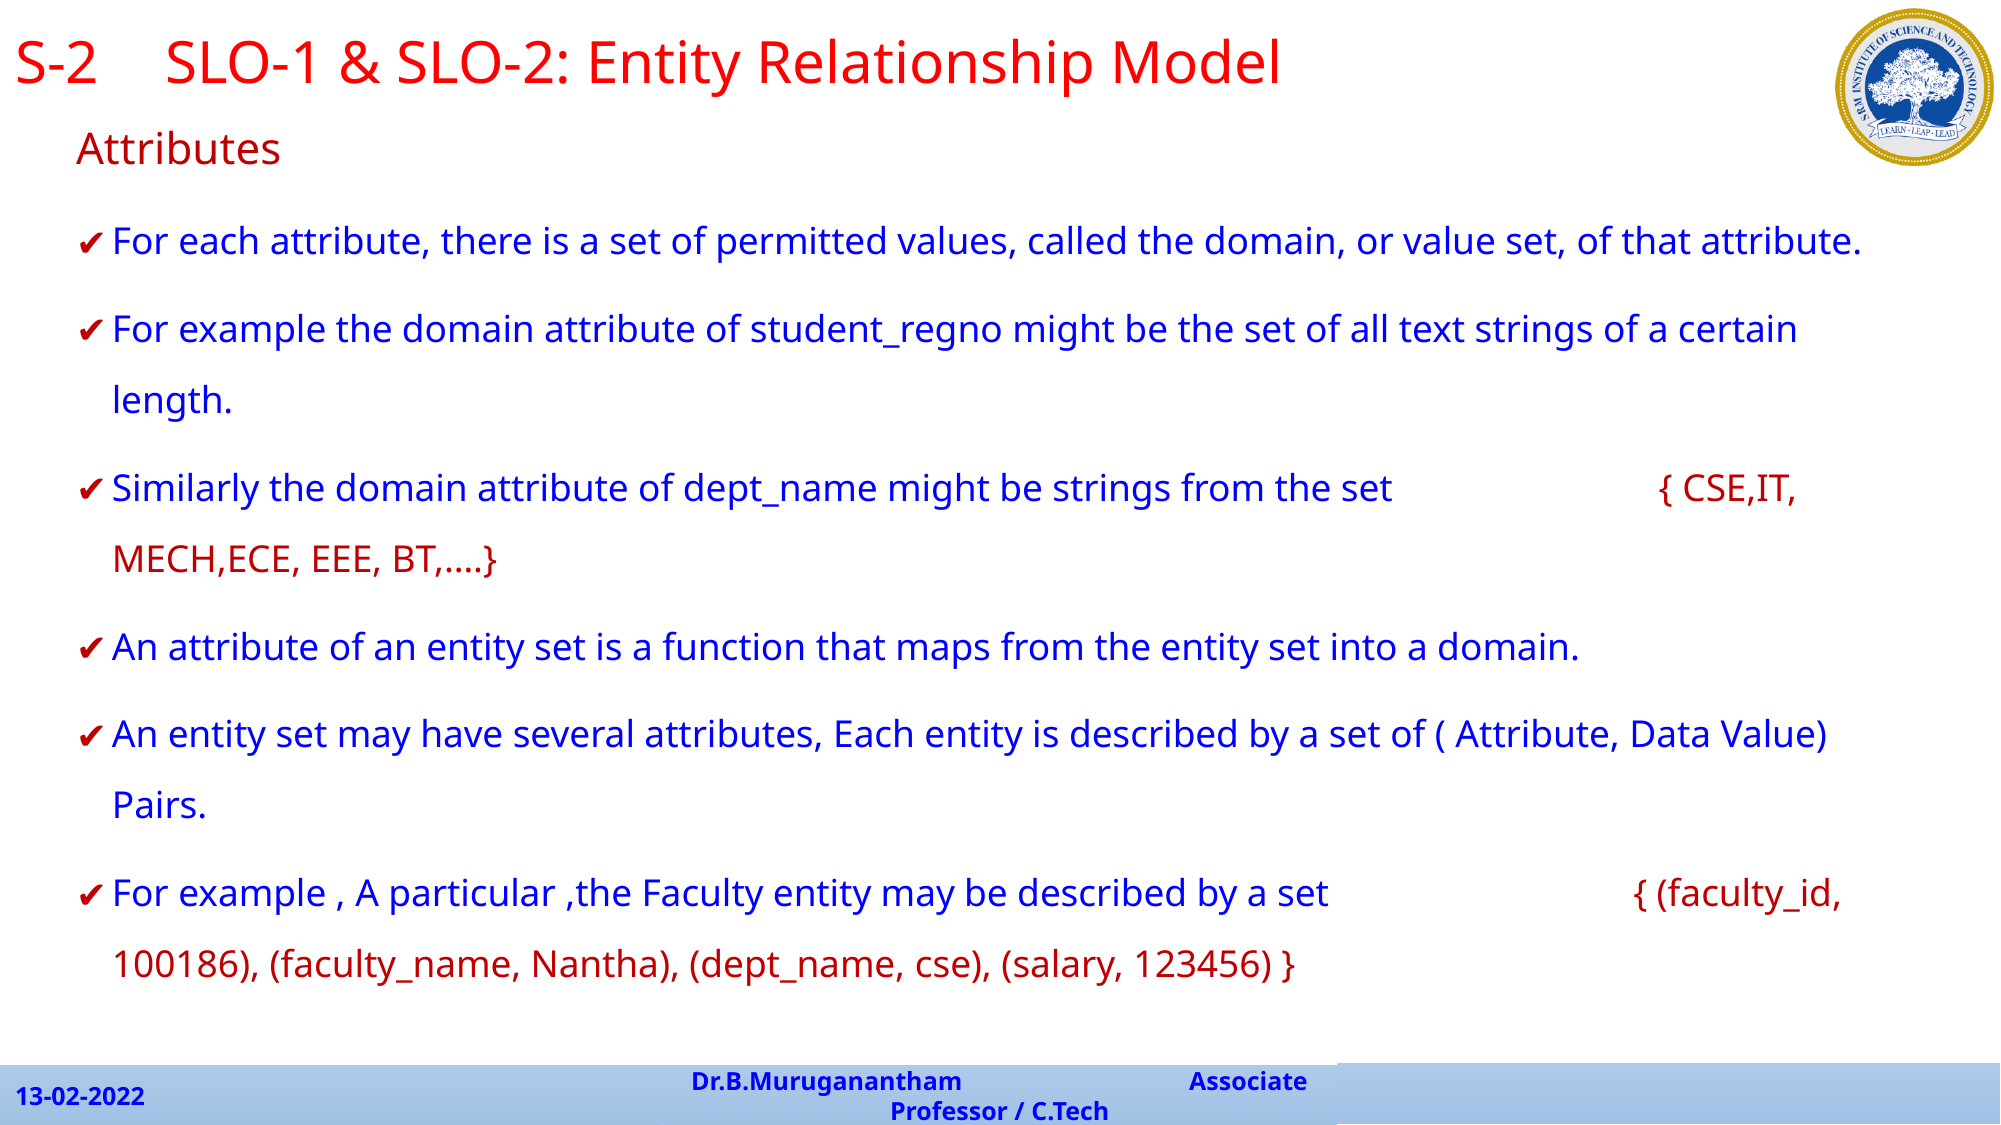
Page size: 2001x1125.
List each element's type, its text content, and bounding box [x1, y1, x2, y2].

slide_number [0, 1065, 662, 1125]
text_box S-2 SLO-1 & SLO-2: Entity Relationship Model [0, 25, 1725, 98]
list Attributes For each attribute, there is a set of permitted values, called the domain, or value set, of that attribute. For example the domain attribute of student_regno might be the set of all text strings of a certain length. Similarly the domain attribute of dept_name might be strings from the set { CSE,IT, MECH,ECE, EEE, BT,….} An attribute of an entity set is a function that maps from the entity set into a domain. An entity set may have several attributes, Each entity is described by a set of ( Attribute, Data Value) Pairs. For example , A particular ,the Faculty entity may be described by a set { (faculty_id, 100186), (faculty_name, Nantha), (dept_name, cse), (salary, 123456) } [61, 118, 1926, 1058]
footer Dr.B.Muruganantham Associate Professor / C.Tech [662, 1065, 1338, 1125]
slide_number [1337, 1063, 2000, 1124]
picture [1835, 8, 1994, 166]
